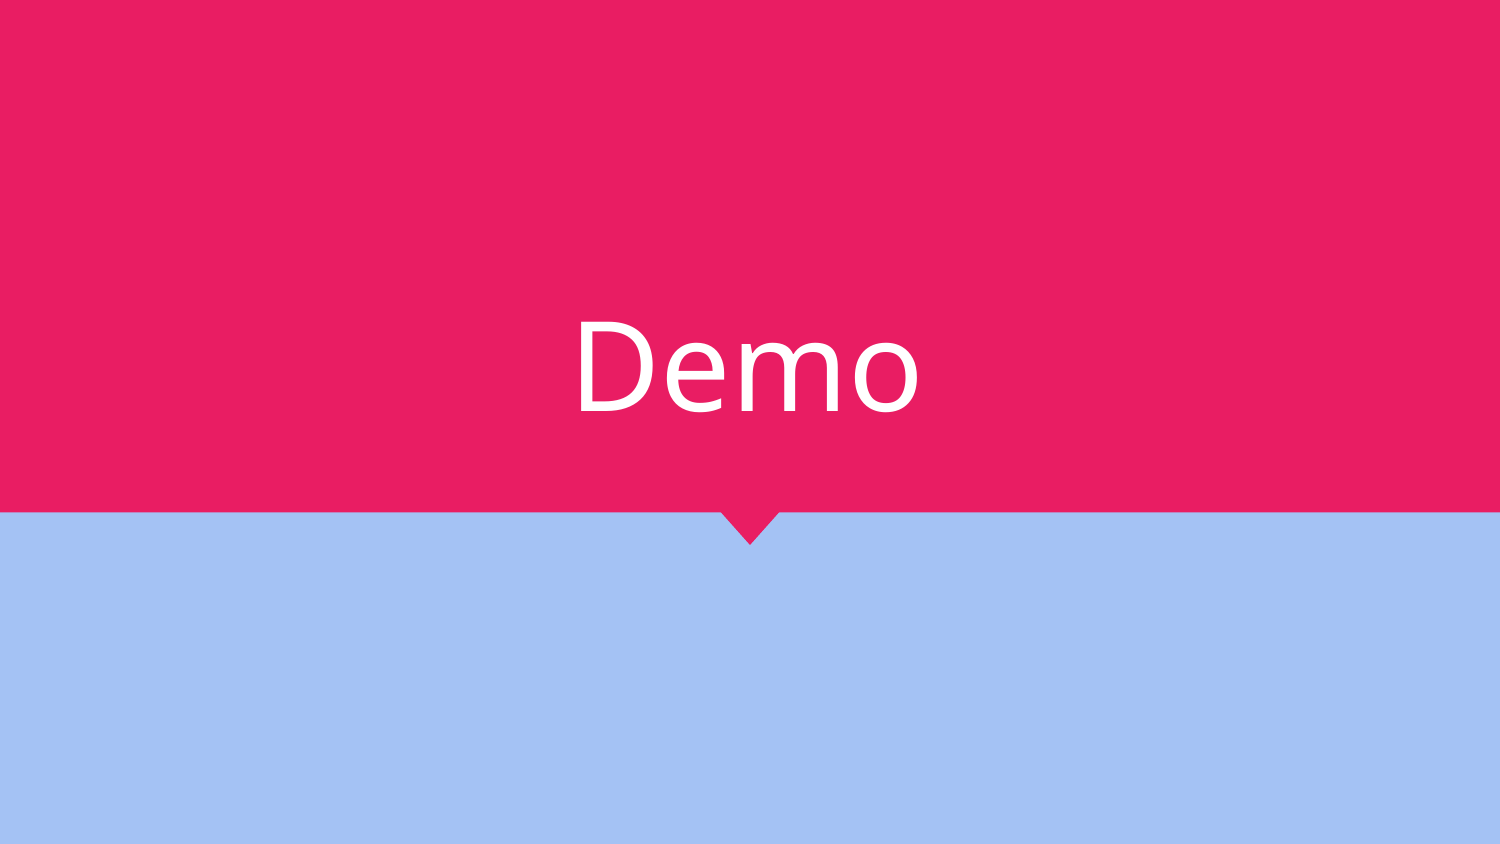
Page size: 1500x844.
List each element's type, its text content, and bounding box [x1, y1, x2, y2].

title Demo [67, 105, 1427, 452]
